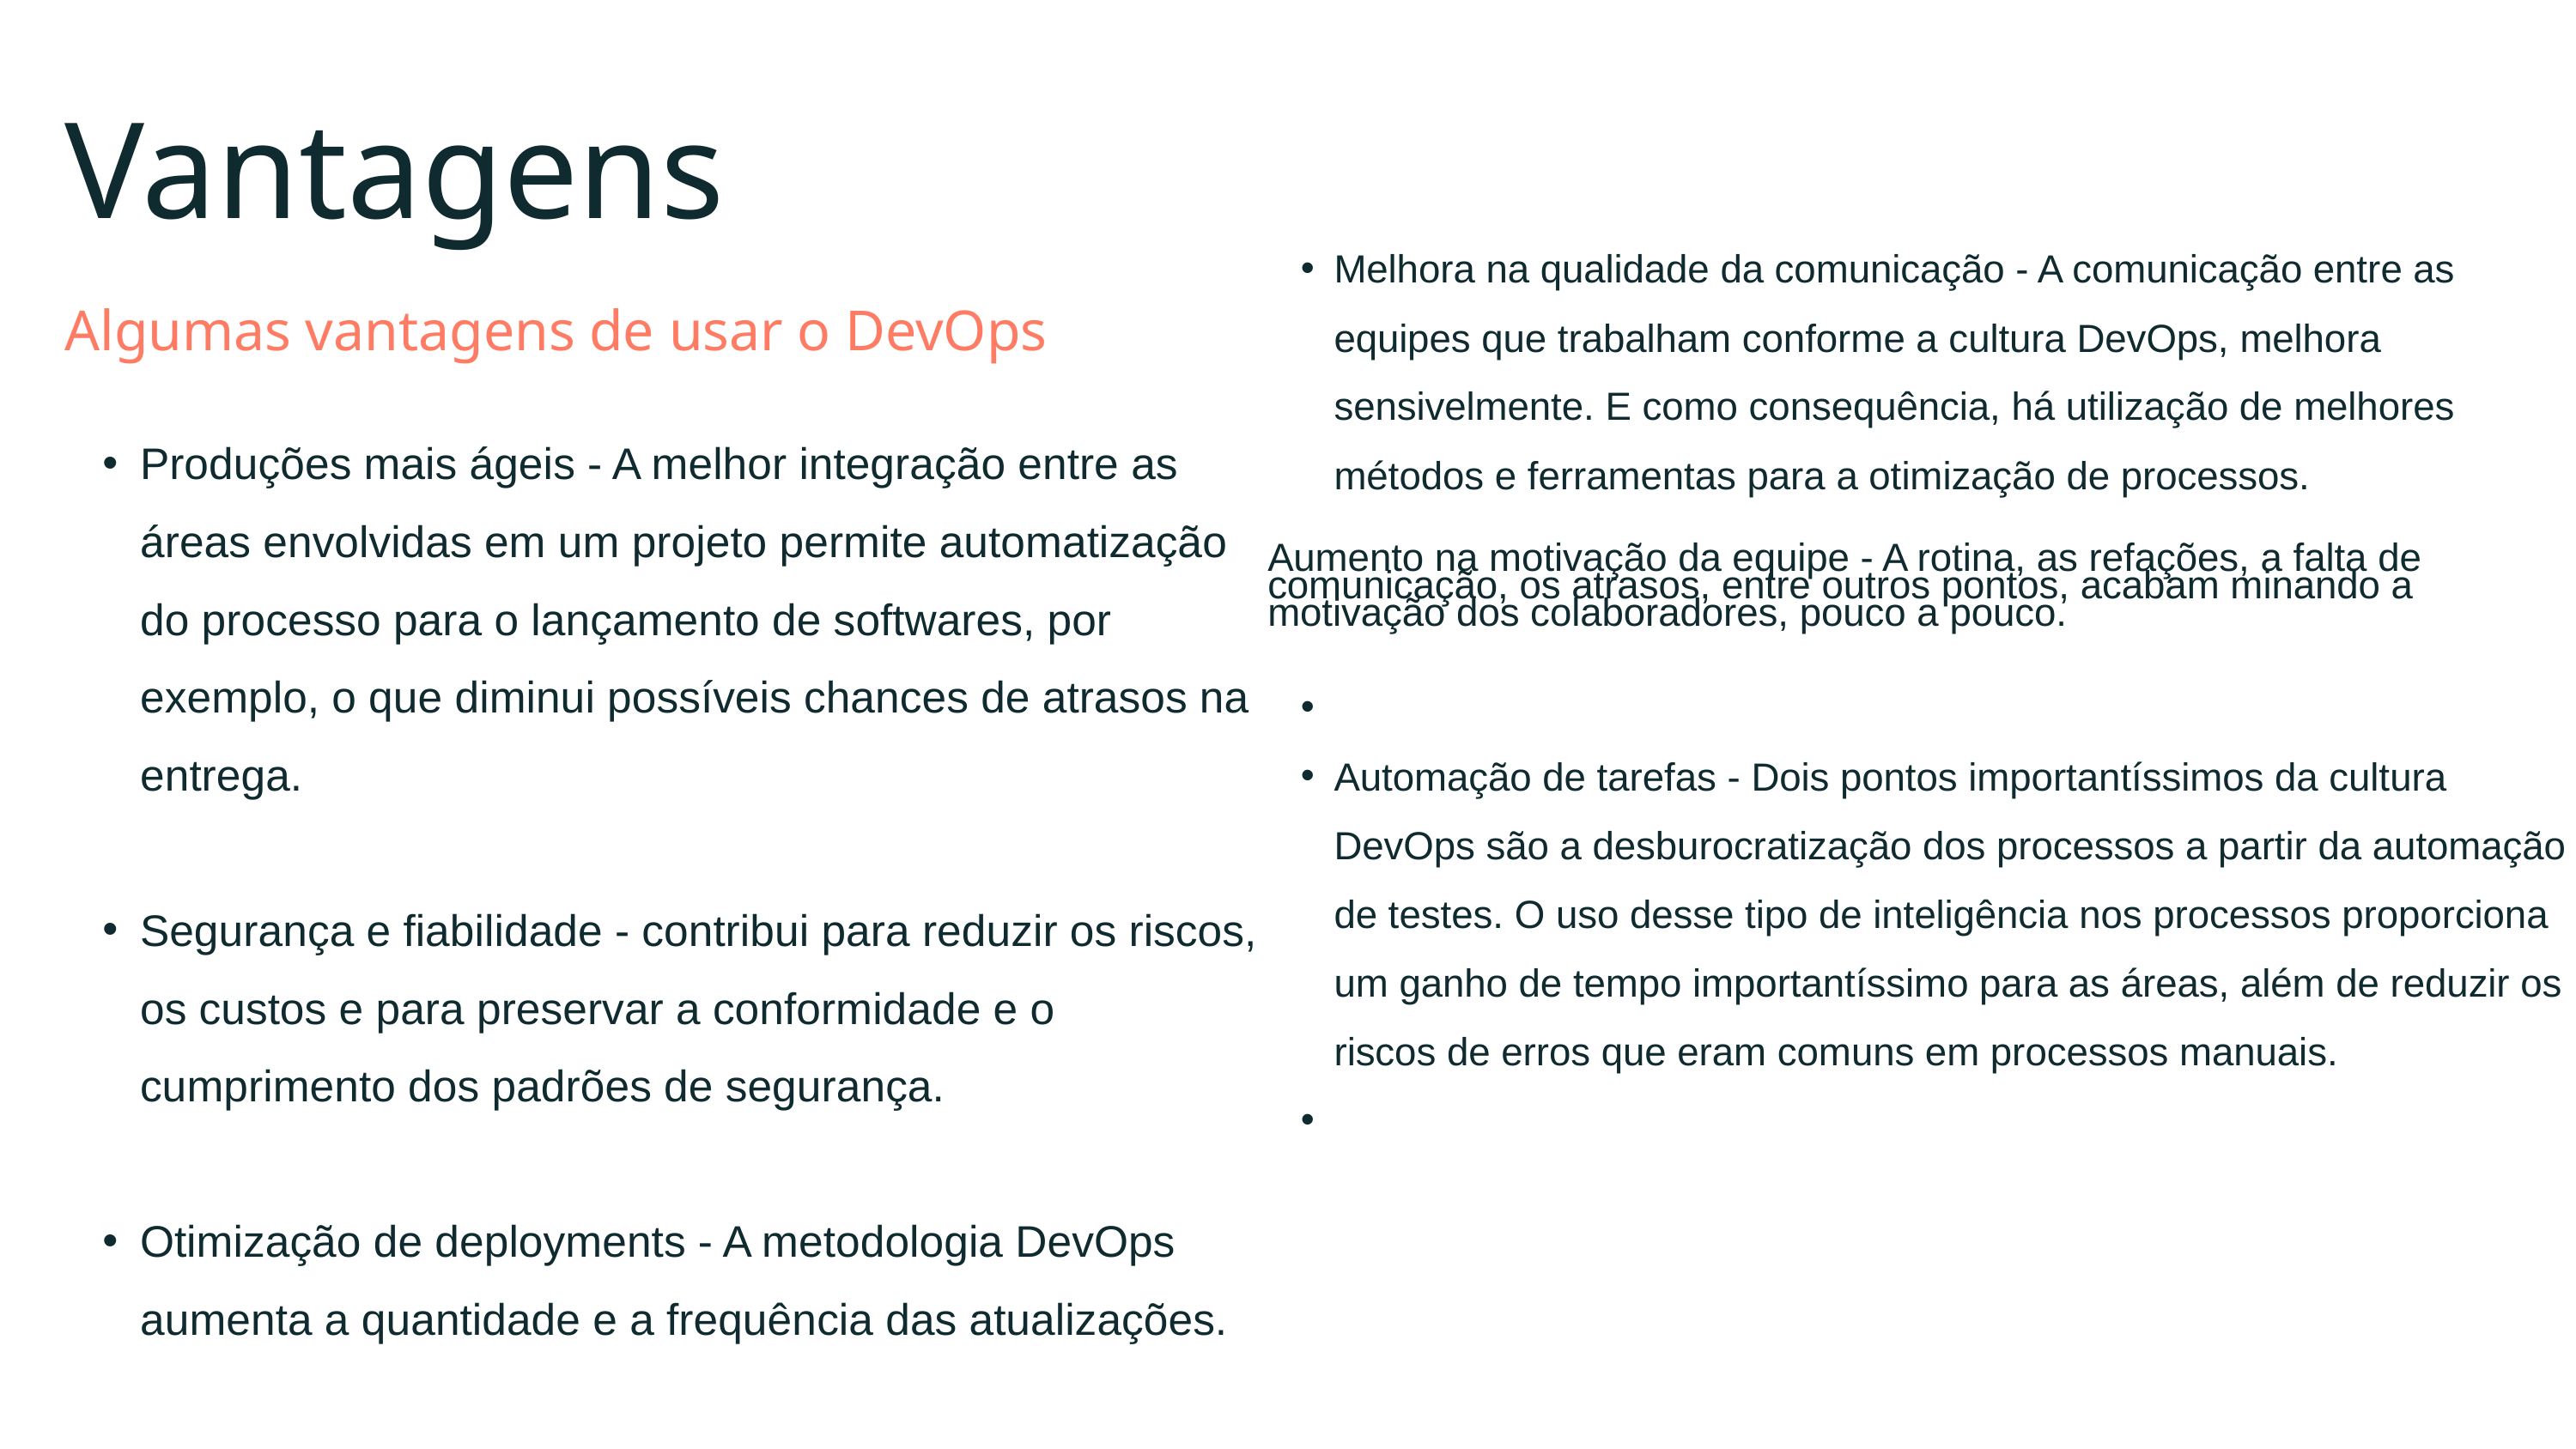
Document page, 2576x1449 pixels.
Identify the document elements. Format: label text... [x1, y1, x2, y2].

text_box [64, 84, 1289, 1330]
text_box Melhora na qualidade da comunicação - A comunicação entre as equipes que trabalham conforme a cultura DevOps, melhora sensivelmente. E como consequência, há utilização de melhores métodos e ferramentas para a otimização de processos. Aumento na motivação da equipe - A rotina, as refações, a falta de comunicação, os atrasos, entre outros pontos, acabam minando a motivação dos colaboradores, pouco a pouco. Automação de tarefas - Dois pontos importantíssimos da cultura DevOps são a desburocratização dos processos a partir da automação de testes. O uso desse tipo de inteligência nos processos proporciona um ganho de tempo importantíssimo para as áreas, além de reduzir os riscos de erros que eram comuns em processos manuais. [1267, 175, 2576, 1449]
